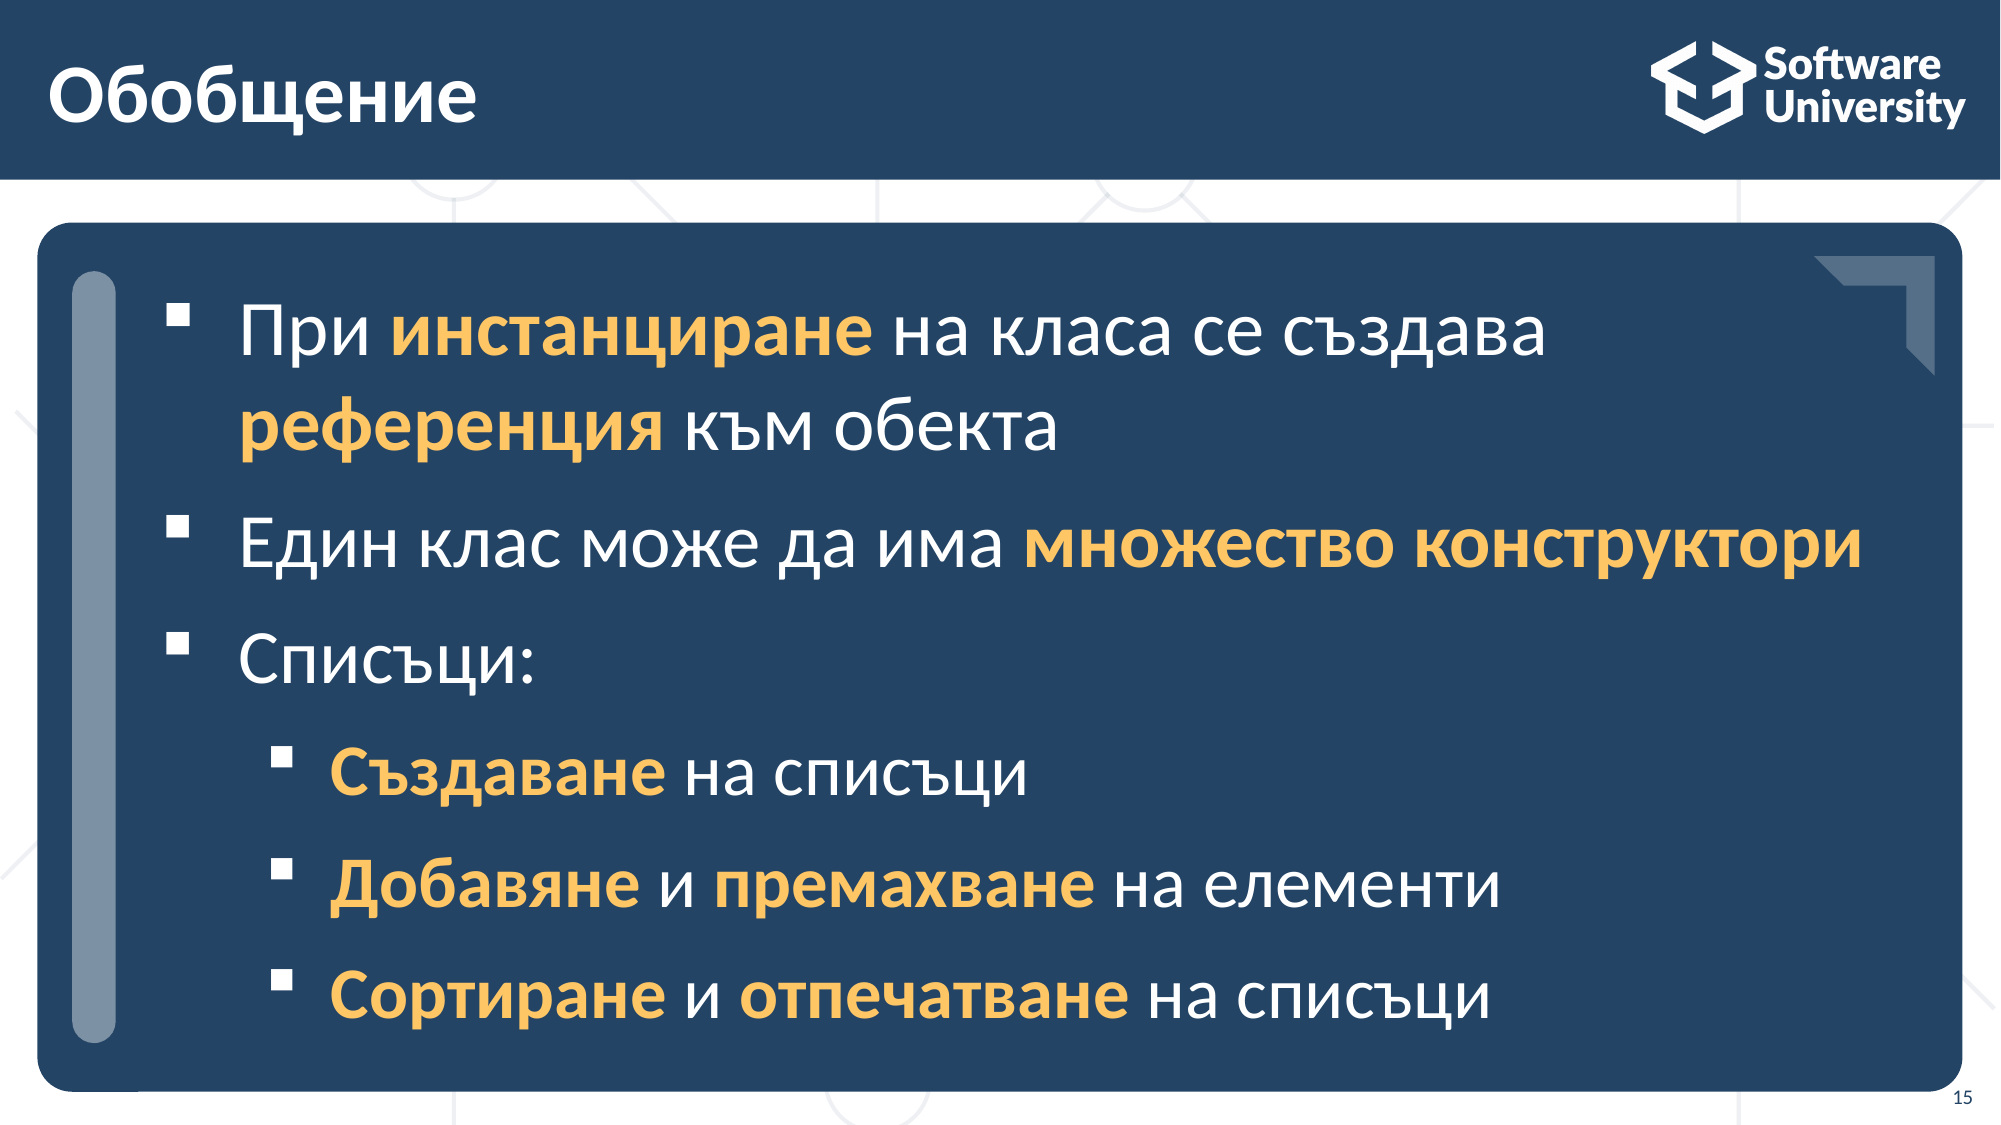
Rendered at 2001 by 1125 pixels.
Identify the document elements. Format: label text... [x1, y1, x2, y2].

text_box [37, 222, 1963, 1092]
slide_number 15 [1927, 1067, 1989, 1117]
picture [1651, 41, 1966, 134]
title Обобщение [31, 16, 1625, 162]
